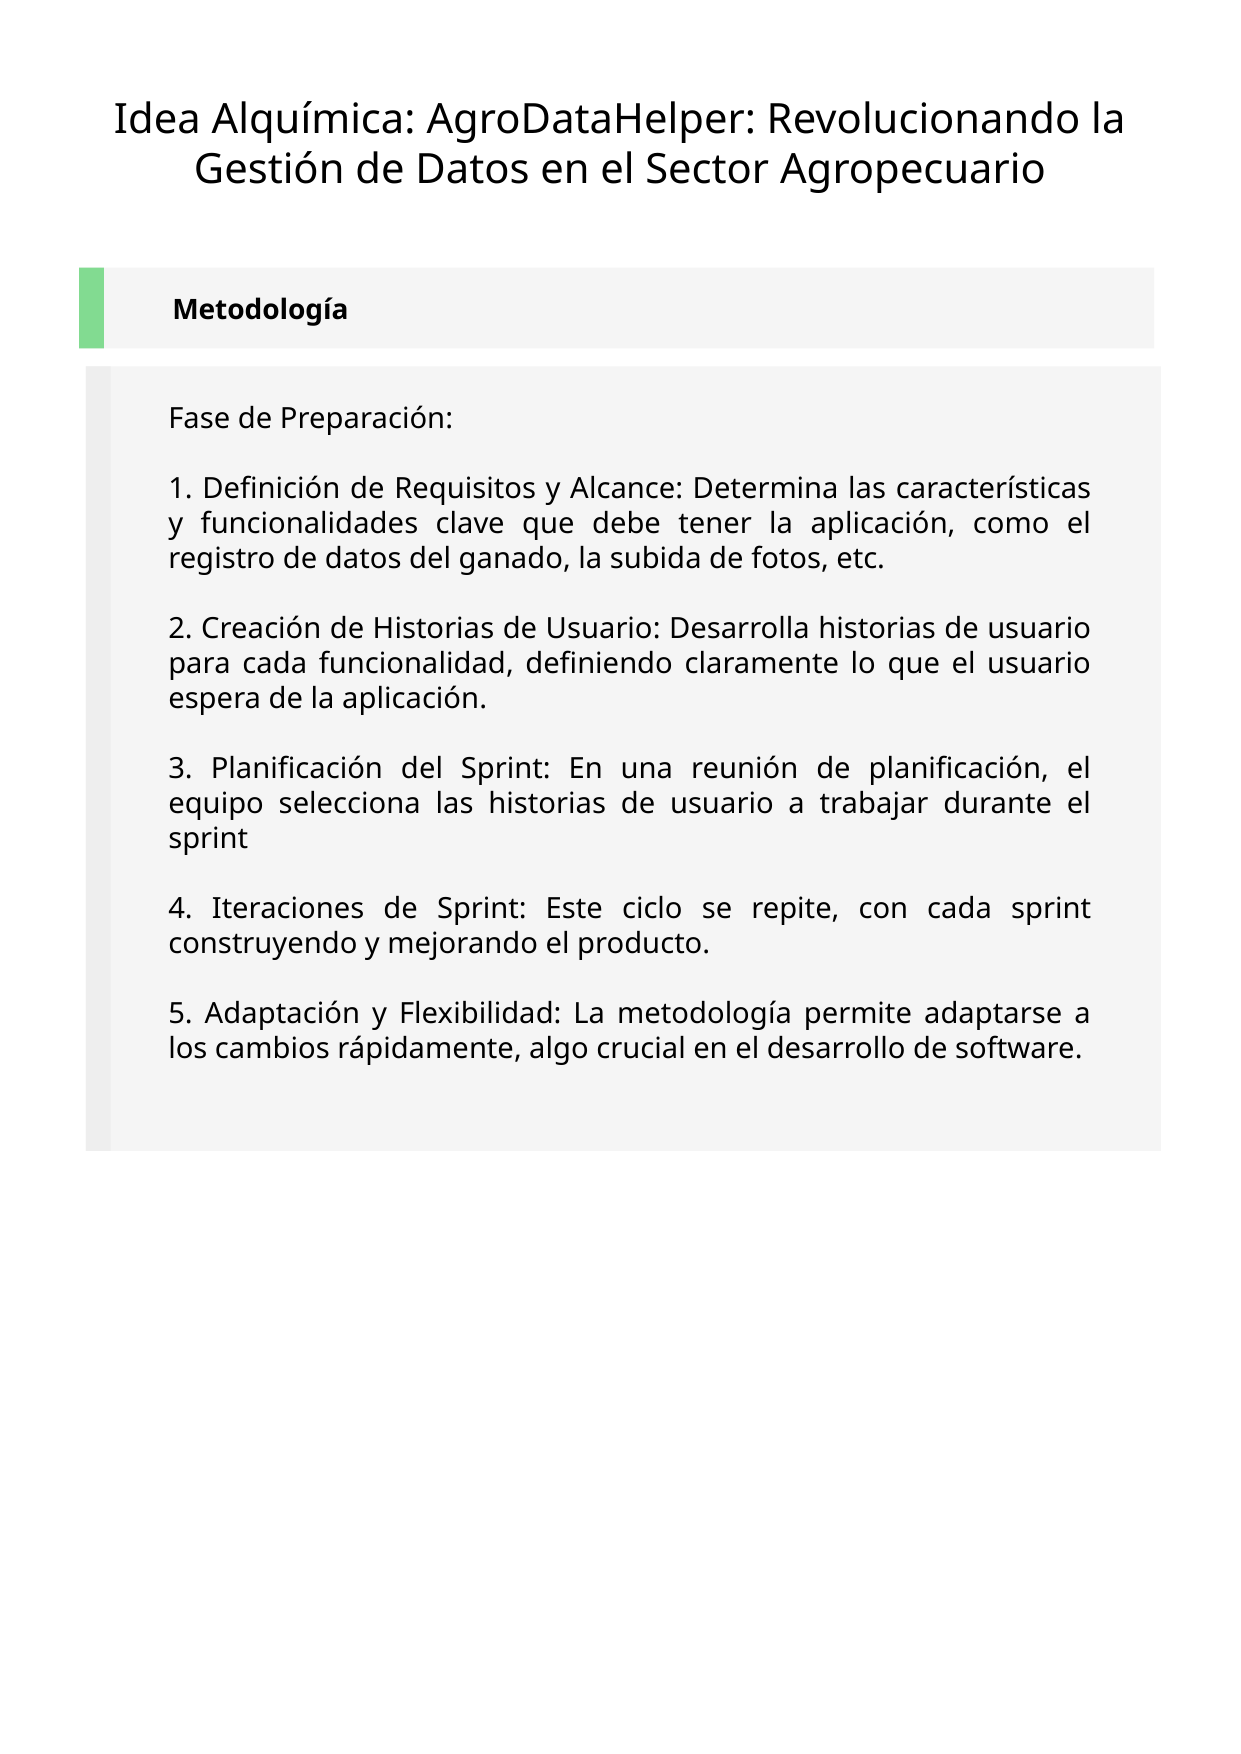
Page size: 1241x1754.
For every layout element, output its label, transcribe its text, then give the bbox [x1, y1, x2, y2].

text_box Idea Alquímica: AgroDataHelper: Revolucionando la Gestión de Datos en el Sector Agropecuario [82, 76, 1158, 207]
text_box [78, 267, 1155, 349]
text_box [85, 366, 1162, 1152]
